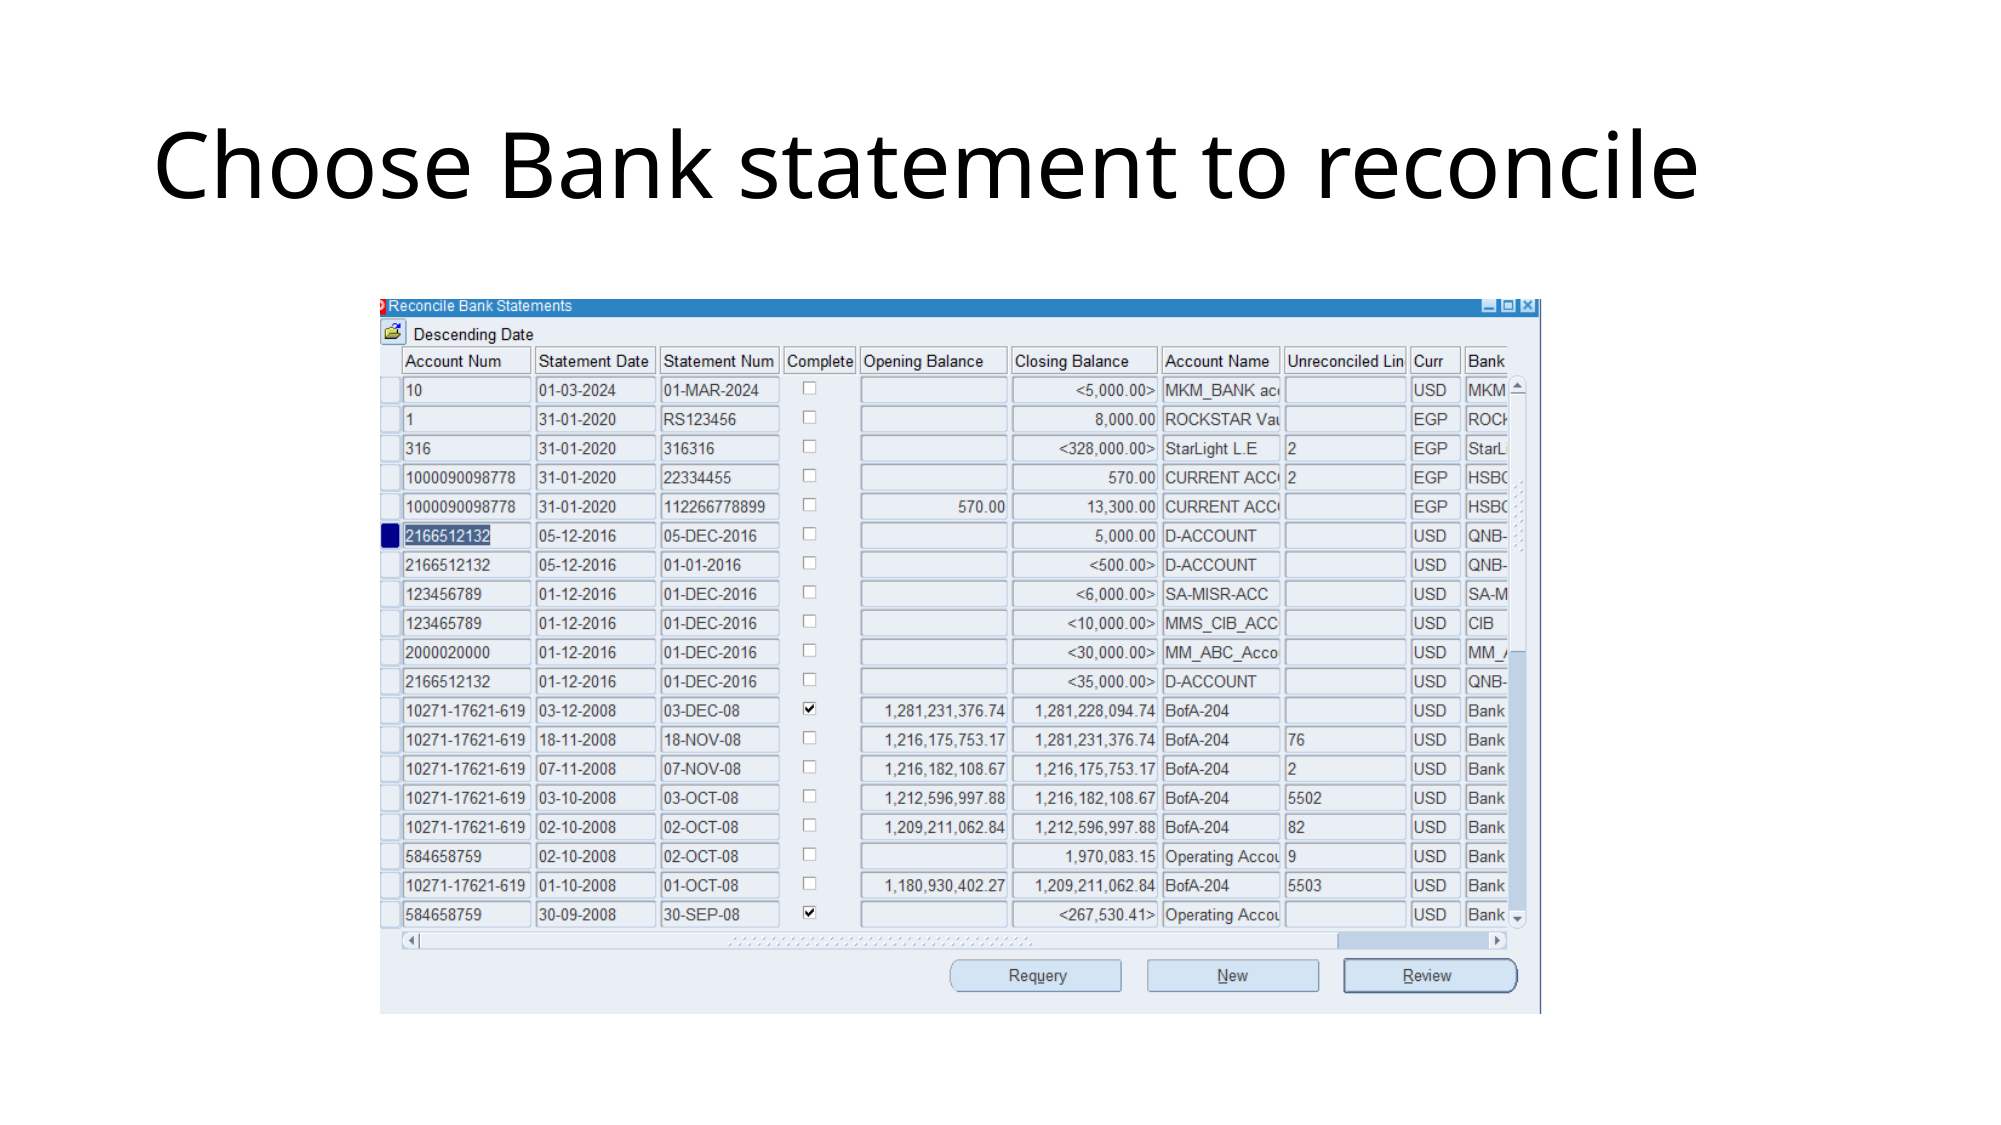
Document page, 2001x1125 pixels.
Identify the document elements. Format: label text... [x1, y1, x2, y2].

title Choose Bank statement to reconcile [137, 59, 1863, 278]
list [380, 299, 1620, 1014]
